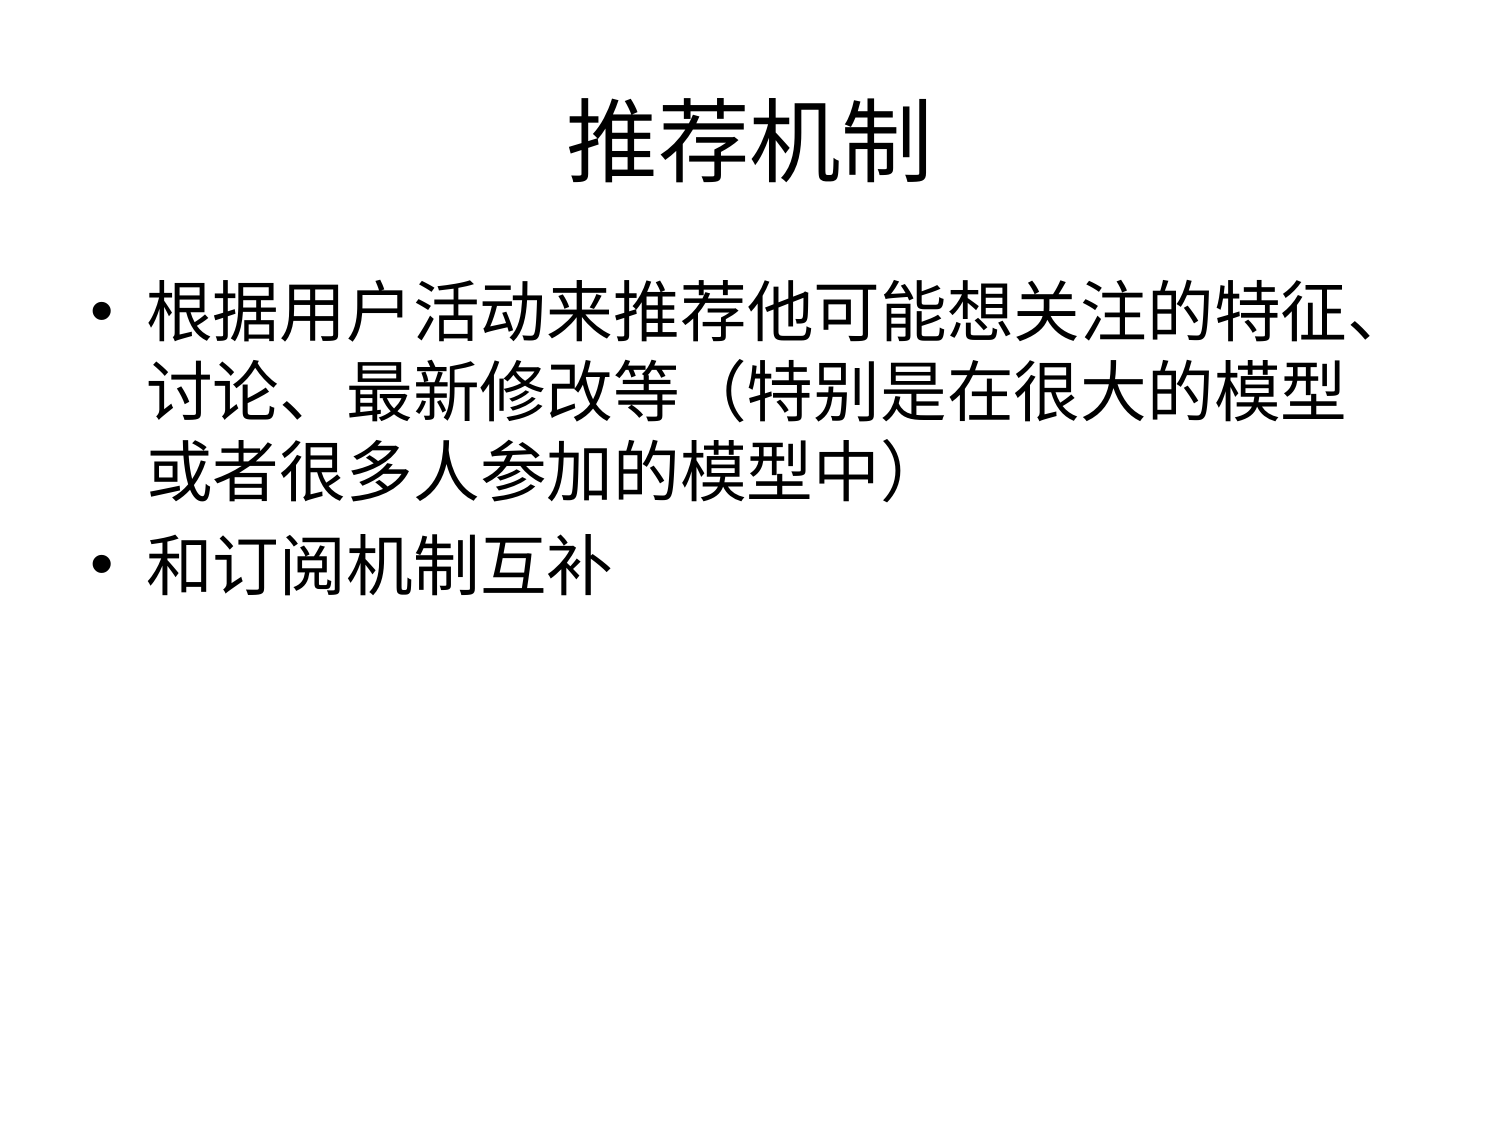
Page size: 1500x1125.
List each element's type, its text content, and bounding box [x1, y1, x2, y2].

list 根据用户活动来推荐他可能想关注的特征、讨论、最新修改等（特别是在很大的模型或者很多人参加的模型中） 和订阅机制互补 [75, 262, 1425, 1005]
title 推荐机制 [75, 45, 1425, 233]
